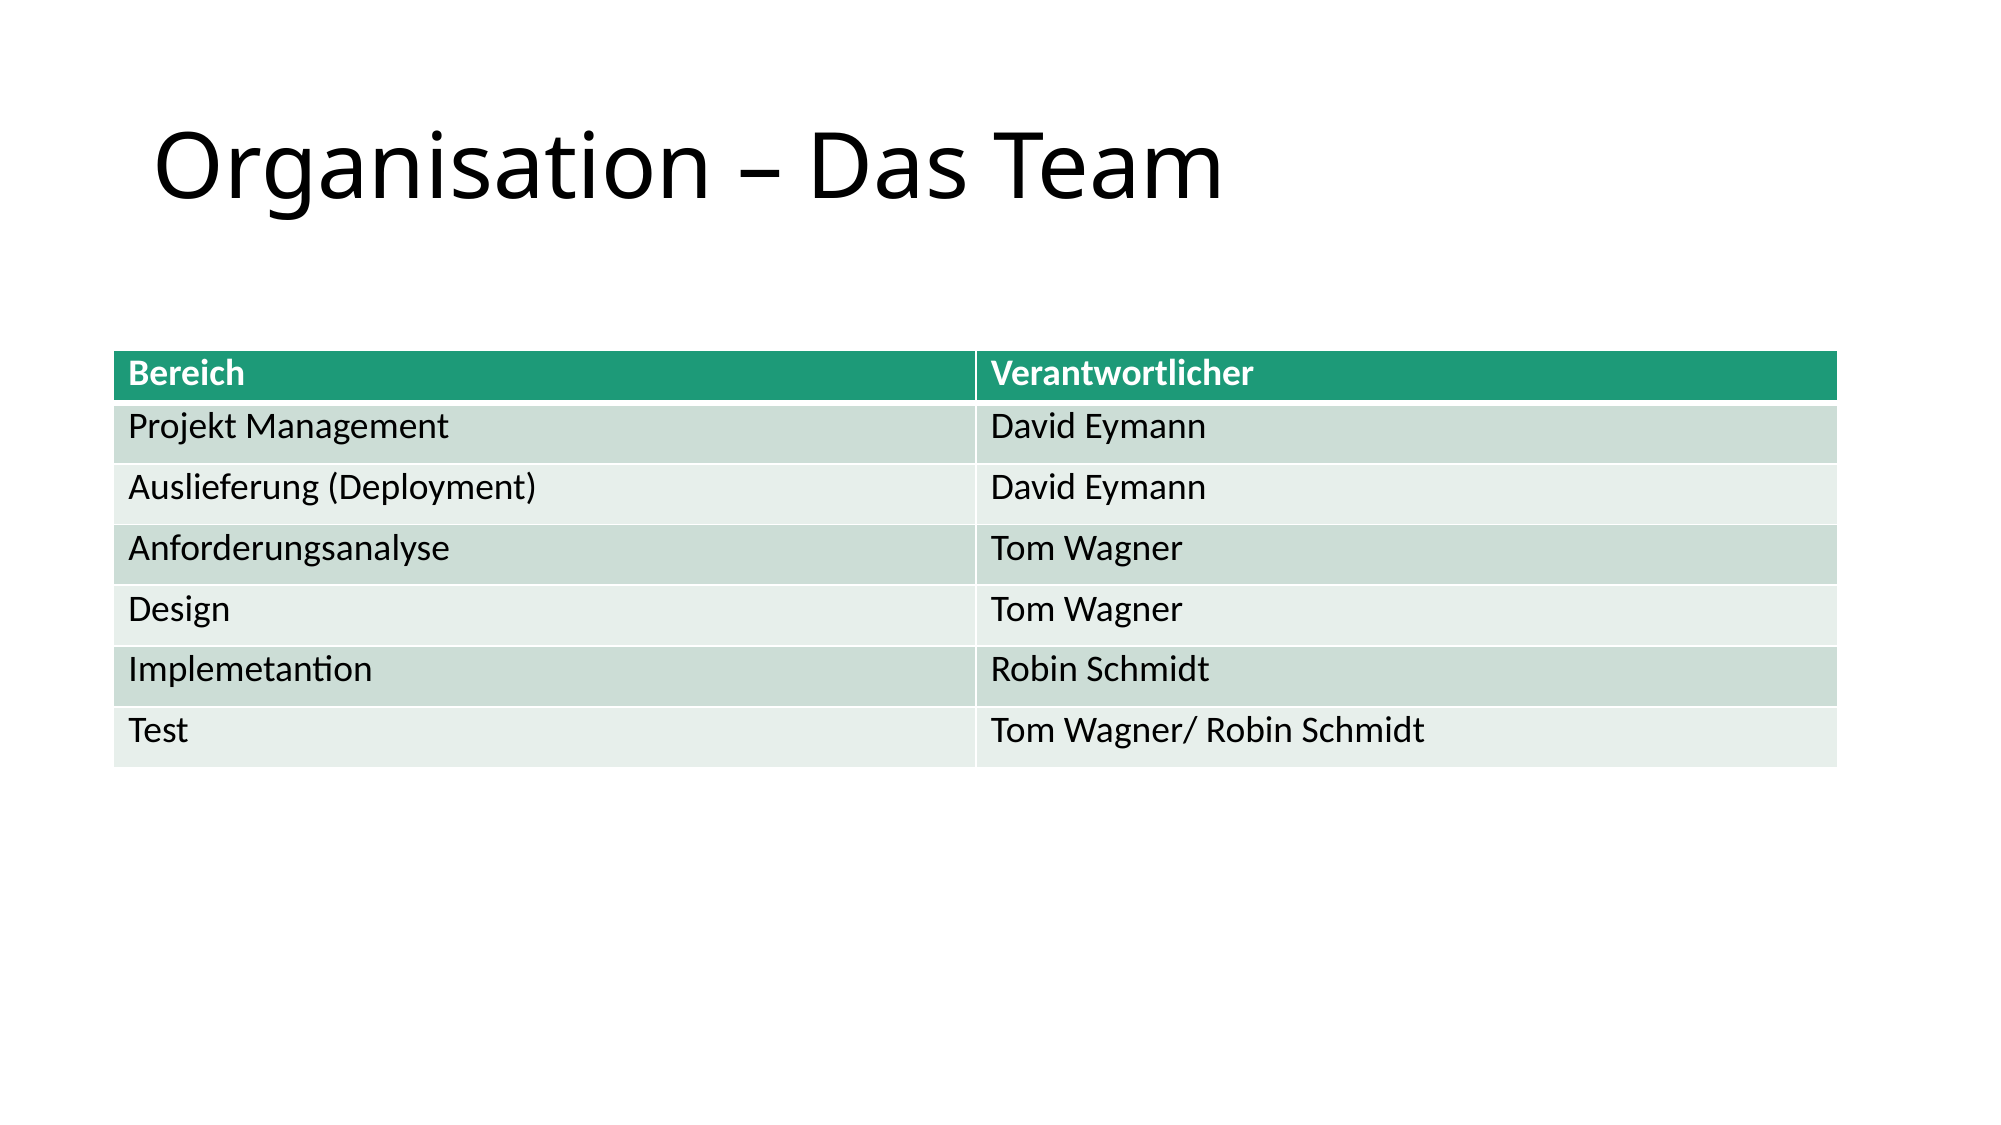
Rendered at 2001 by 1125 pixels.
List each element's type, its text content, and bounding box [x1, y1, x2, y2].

table_cell Tom Wagner [977, 586, 1837, 645]
table_cell Anforderungsanalyse [114, 525, 975, 584]
table_cell Test [114, 708, 975, 767]
title Organisation – Das Team [137, 59, 1863, 278]
table_header Verantwortlicher [977, 351, 1837, 400]
table_cell Robin Schmidt [977, 647, 1837, 706]
table_cell David Eymann [977, 465, 1837, 524]
table_header Bereich [114, 351, 975, 400]
table_cell Design [114, 586, 975, 645]
table_cell Tom Wagner [977, 525, 1837, 584]
table_cell Auslieferung (Deployment) [114, 465, 975, 524]
table_cell Tom Wagner/ Robin Schmidt [977, 708, 1837, 767]
table_cell Projekt Management [114, 406, 975, 463]
table_cell Implemetantion [114, 647, 975, 706]
table_cell David Eymann [977, 406, 1837, 463]
